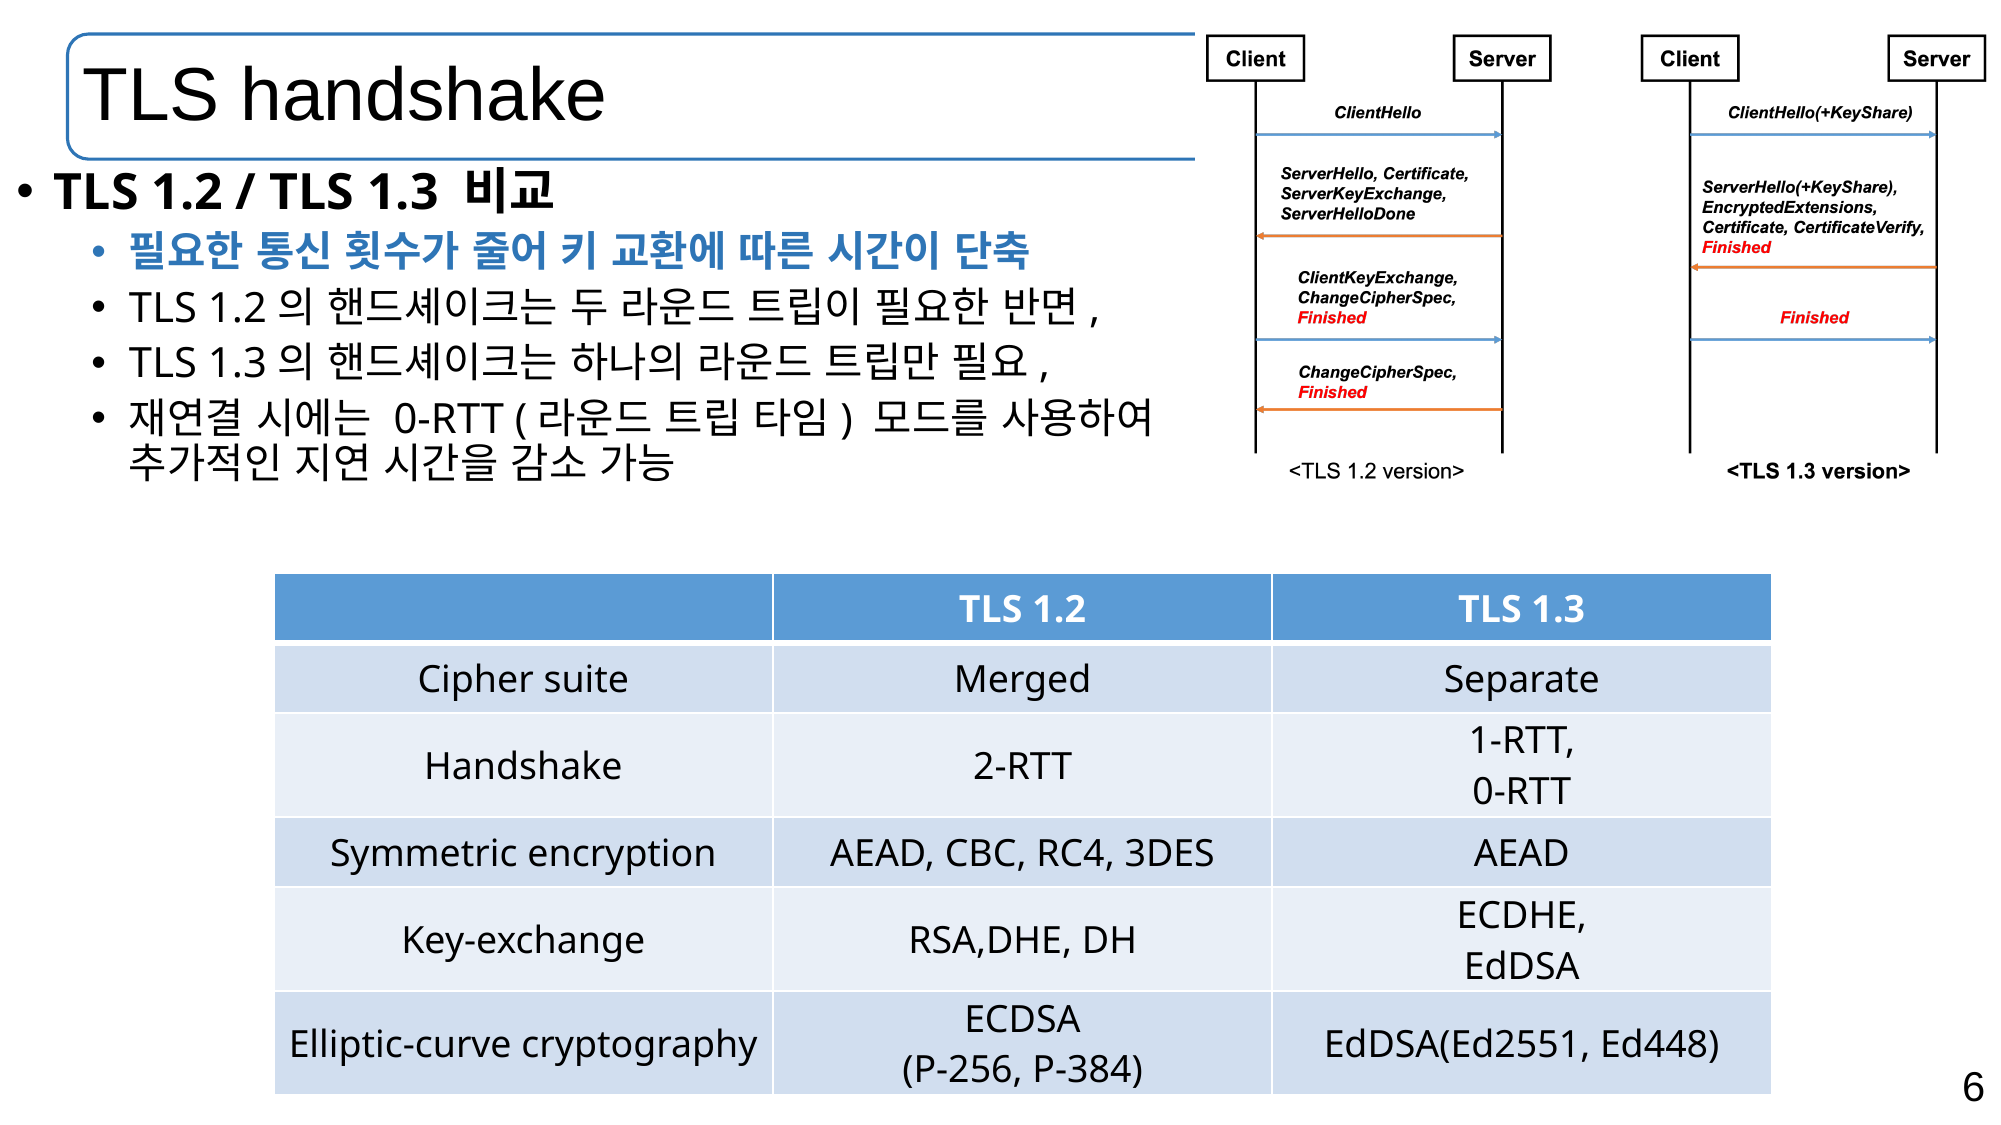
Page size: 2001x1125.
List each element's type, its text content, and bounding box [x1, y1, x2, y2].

table_header TLS 1.3 [1273, 574, 1771, 640]
table_cell Cipher suite [275, 646, 772, 712]
table_cell AEAD, CBC, RC4, 3DES [774, 818, 1271, 886]
text_box [1194, 0, 1999, 523]
table_cell Elliptic-curve cryptography [275, 992, 772, 1094]
table_cell Key-exchange [275, 888, 772, 990]
table_cell EdDSA(Ed2551, Ed448) [1273, 992, 1771, 1094]
table_cell Merged [774, 646, 1271, 712]
table_cell ECDHE, EdDSA [1273, 888, 1771, 990]
title TLS handshake [67, 34, 1206, 159]
table_header [275, 574, 772, 640]
table_cell 2-RTT [774, 714, 1271, 816]
table_cell ECDSA (P-256, P-384) [774, 992, 1271, 1094]
table_cell Separate [1273, 646, 1771, 712]
list TLS 1.2 / TLS 1.3 비교 필요한 통신 횟수가 줄어 키 교환에 따른 시간이 단축 TLS 1.2의 핸드셰이크는 두 라운드 트립이 필요한 반면, TLS 1.3의 핸드셰이크는 하나의 라운드 트립만 필요, 재연결 시에는 0-RTT (라운드 트립 타임) 모드를 사용하여 추가적인 지연 시간을 감소 가능 [1, 159, 1217, 989]
table_header TLS 1.2 [774, 574, 1271, 640]
picture [1206, 33, 1987, 496]
table_cell Handshake [275, 714, 772, 816]
table_cell Symmetric encryption [275, 818, 772, 886]
table_cell RSA,DHE, DH [774, 888, 1271, 990]
table_cell AEAD [1273, 818, 1771, 886]
table_cell 1-RTT, 0-RTT [1273, 714, 1771, 816]
